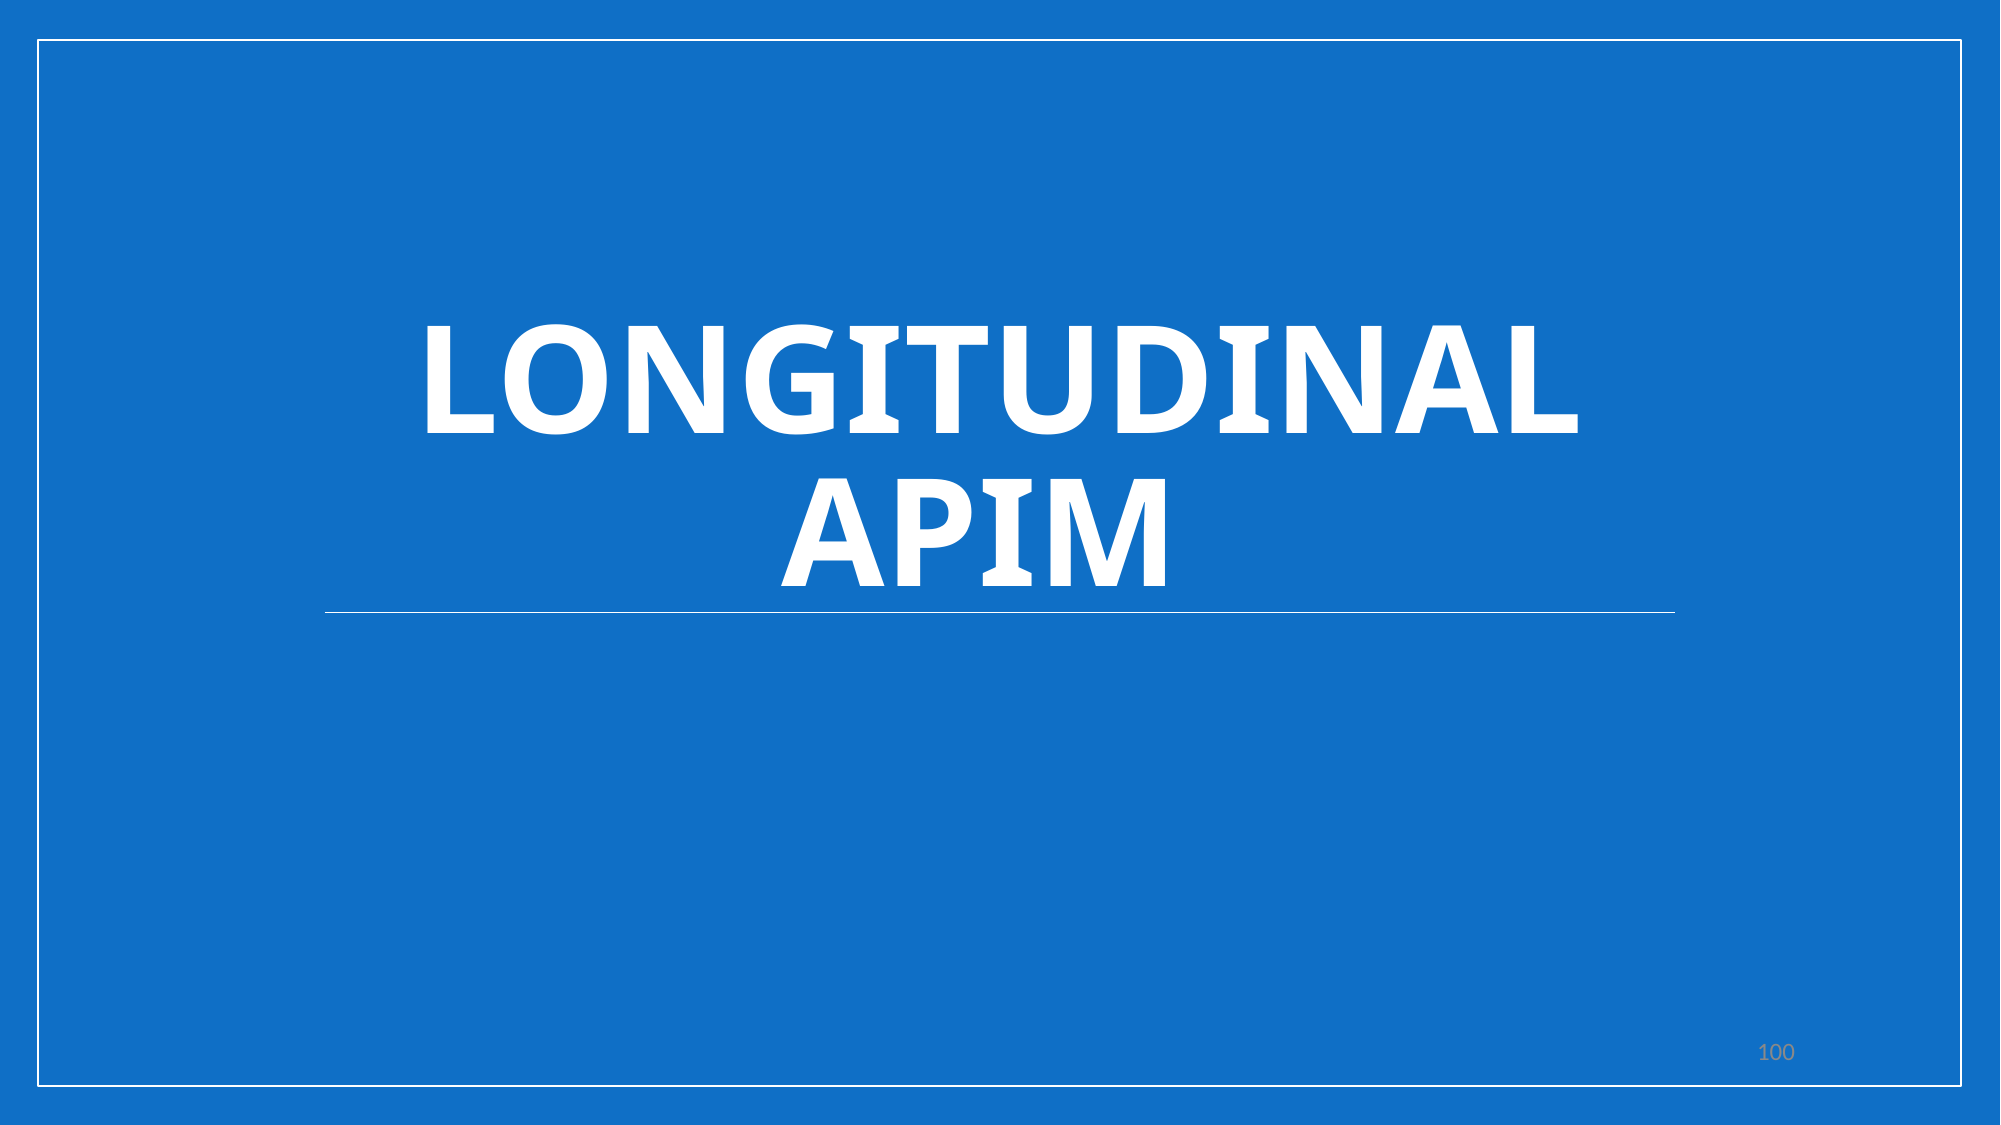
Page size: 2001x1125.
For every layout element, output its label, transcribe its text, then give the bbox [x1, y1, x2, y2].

slide_number 100 [1530, 1020, 1811, 1081]
title Longitudinal APIM [182, 144, 1818, 625]
